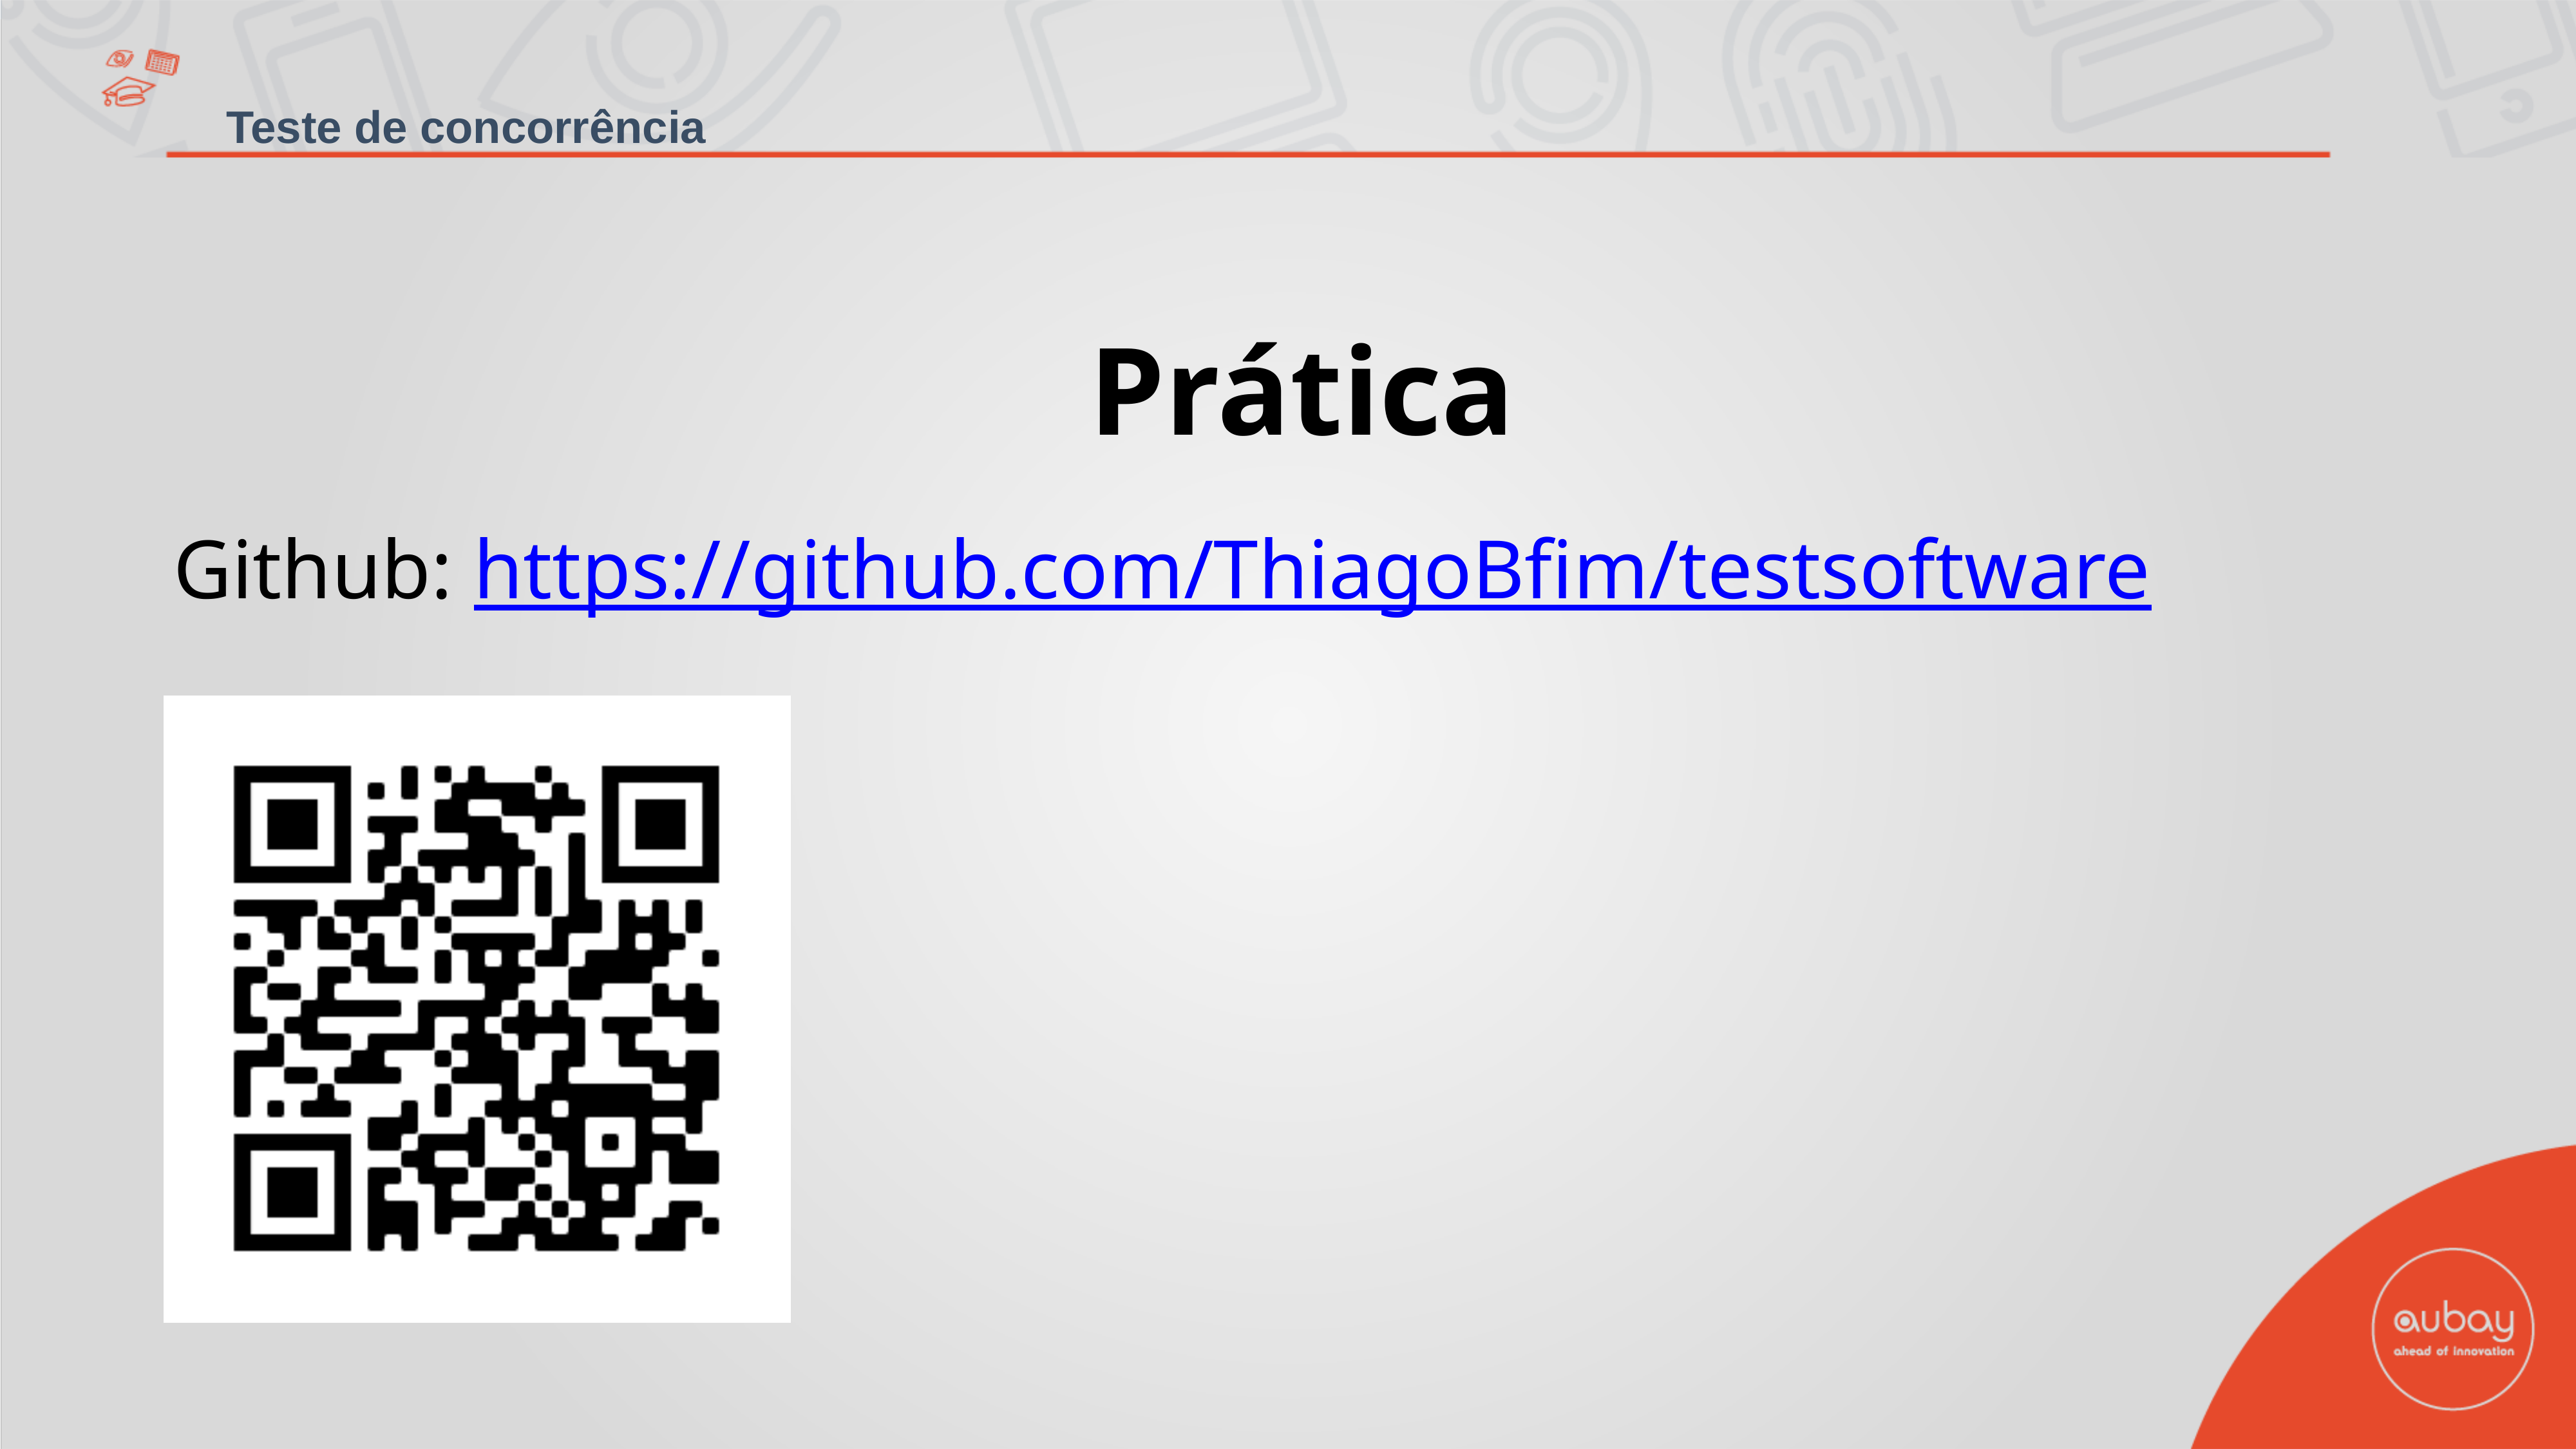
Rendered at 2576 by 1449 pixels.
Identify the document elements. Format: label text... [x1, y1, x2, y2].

text_box Teste de concorrência [164, 92, 769, 158]
text_box Github: https://github.com/ThiagoBfim/testsoftware [164, 491, 2374, 1163]
text_box Prática [676, 300, 1929, 473]
picture [0, 0, 2576, 1449]
